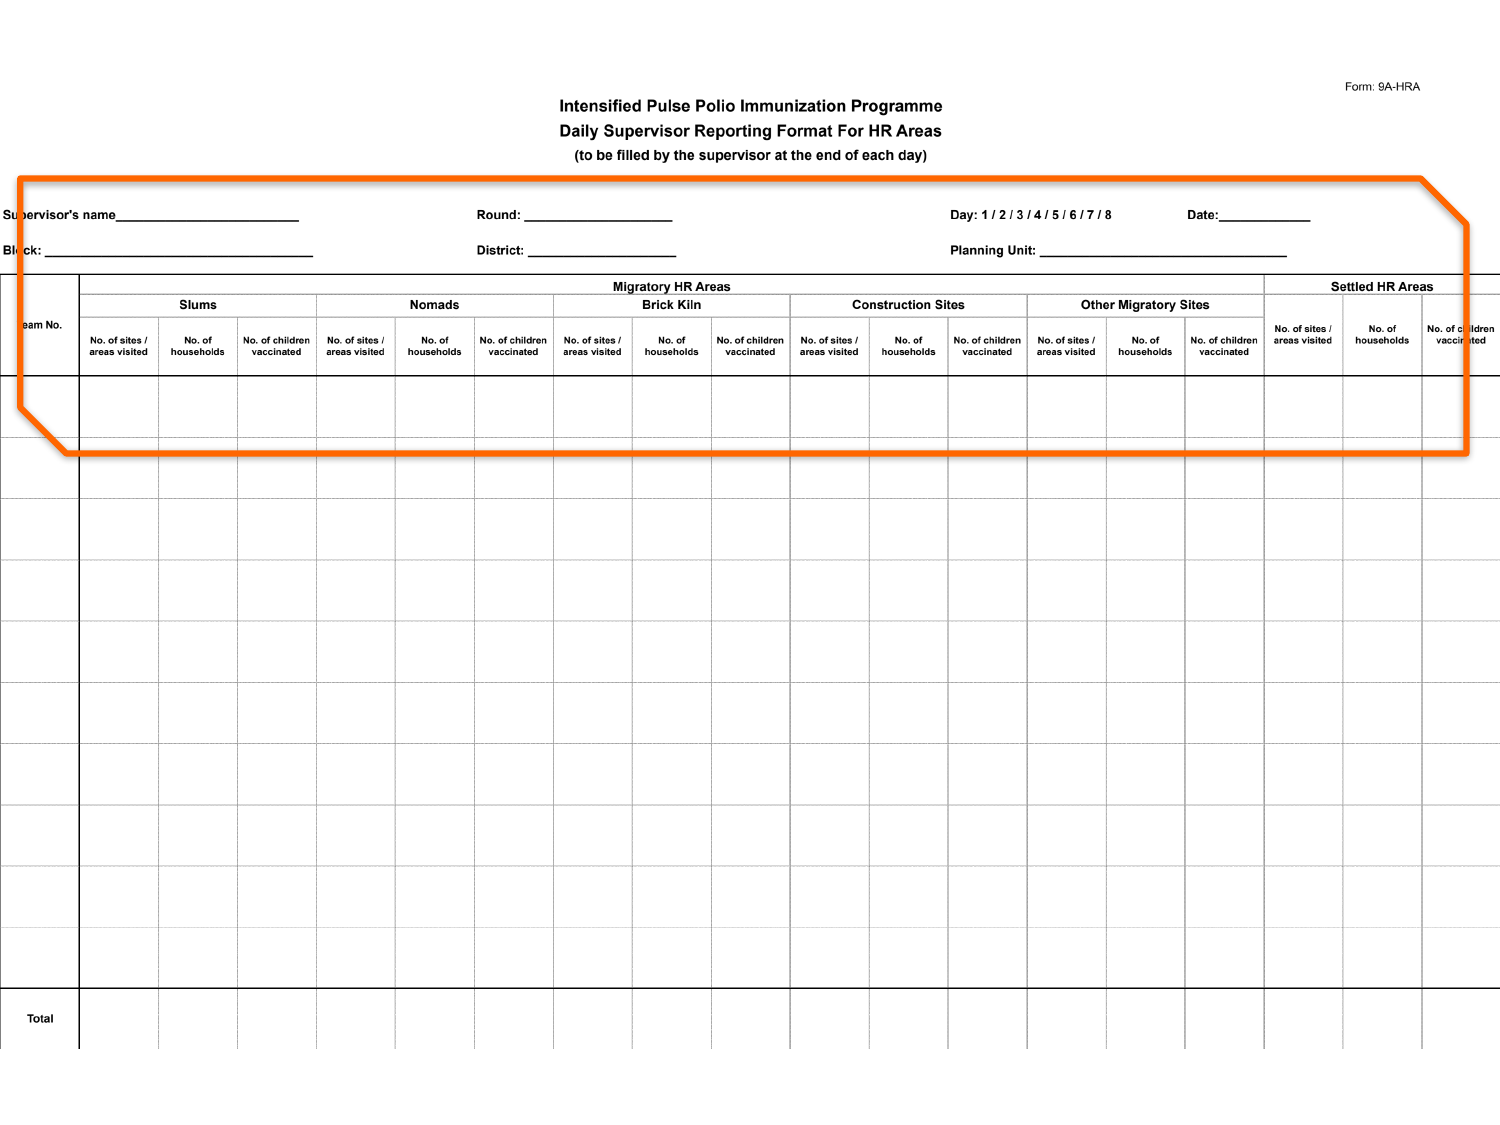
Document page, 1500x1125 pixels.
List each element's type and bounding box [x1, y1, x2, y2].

picture [0, 74, 1500, 1049]
